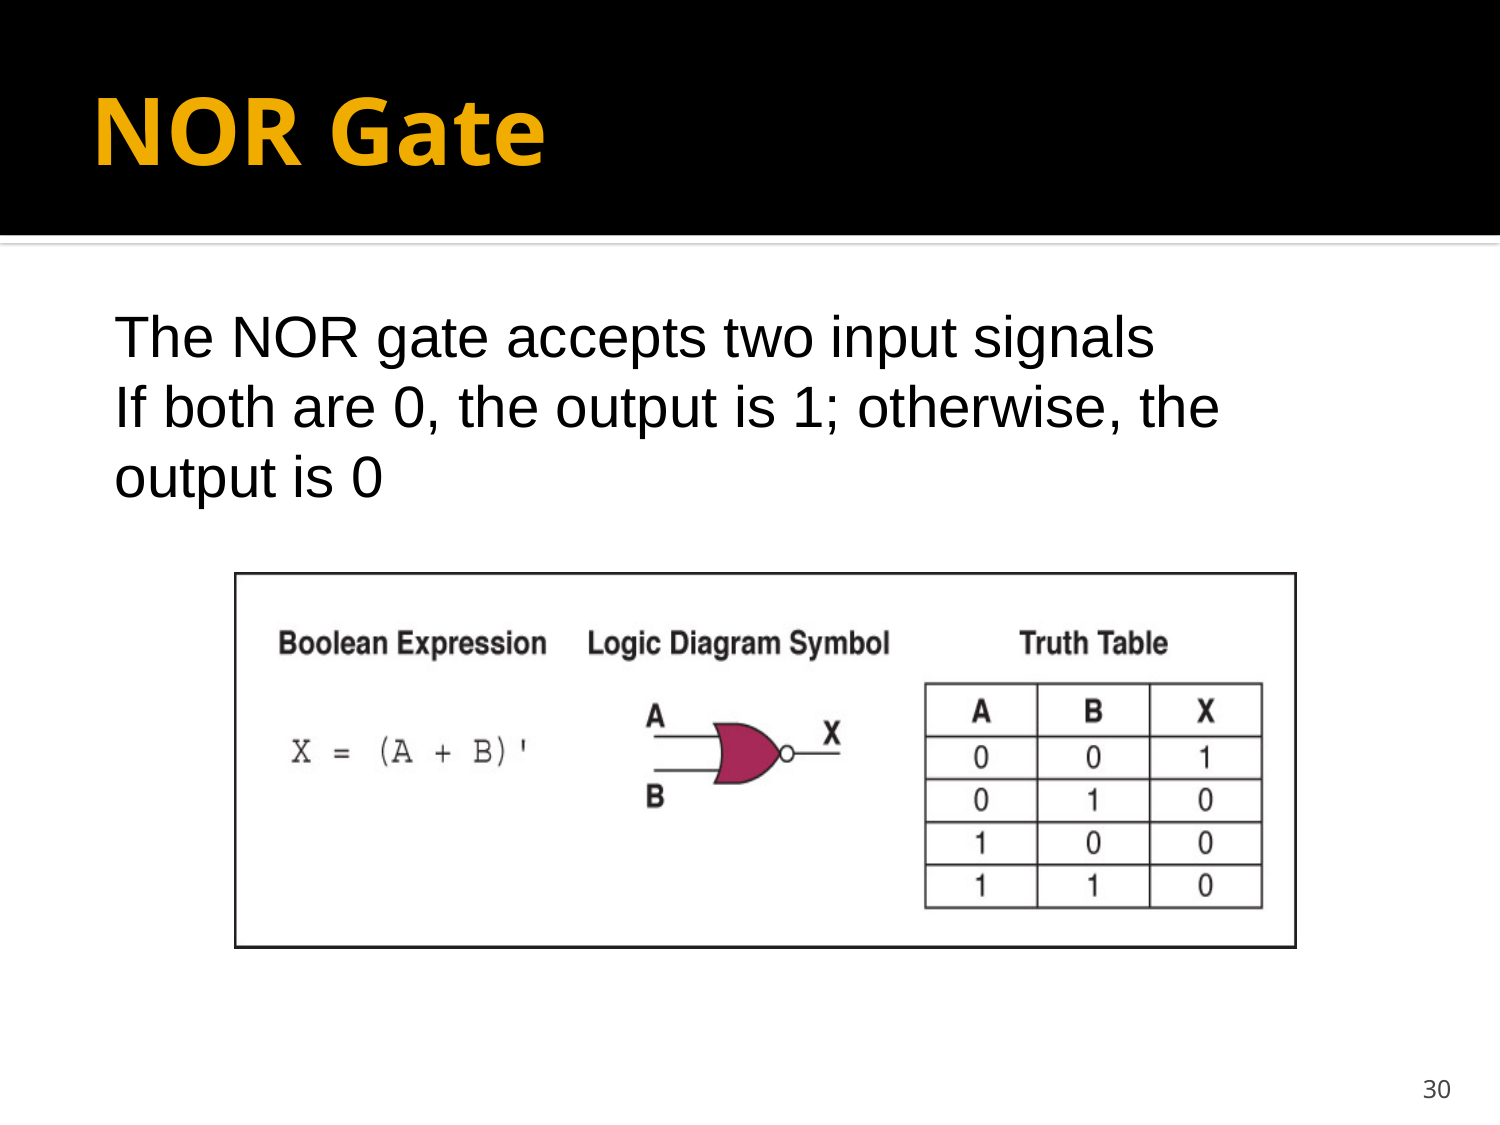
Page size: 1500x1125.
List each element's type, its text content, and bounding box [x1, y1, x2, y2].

text_box The NOR gate accepts two input signals If both are 0, the output is 1; otherwise, the output is 0 [99, 291, 1297, 596]
picture [234, 572, 1297, 949]
title NOR Gate [75, 25, 1425, 231]
slide_number 29 [1345, 1062, 1467, 1108]
